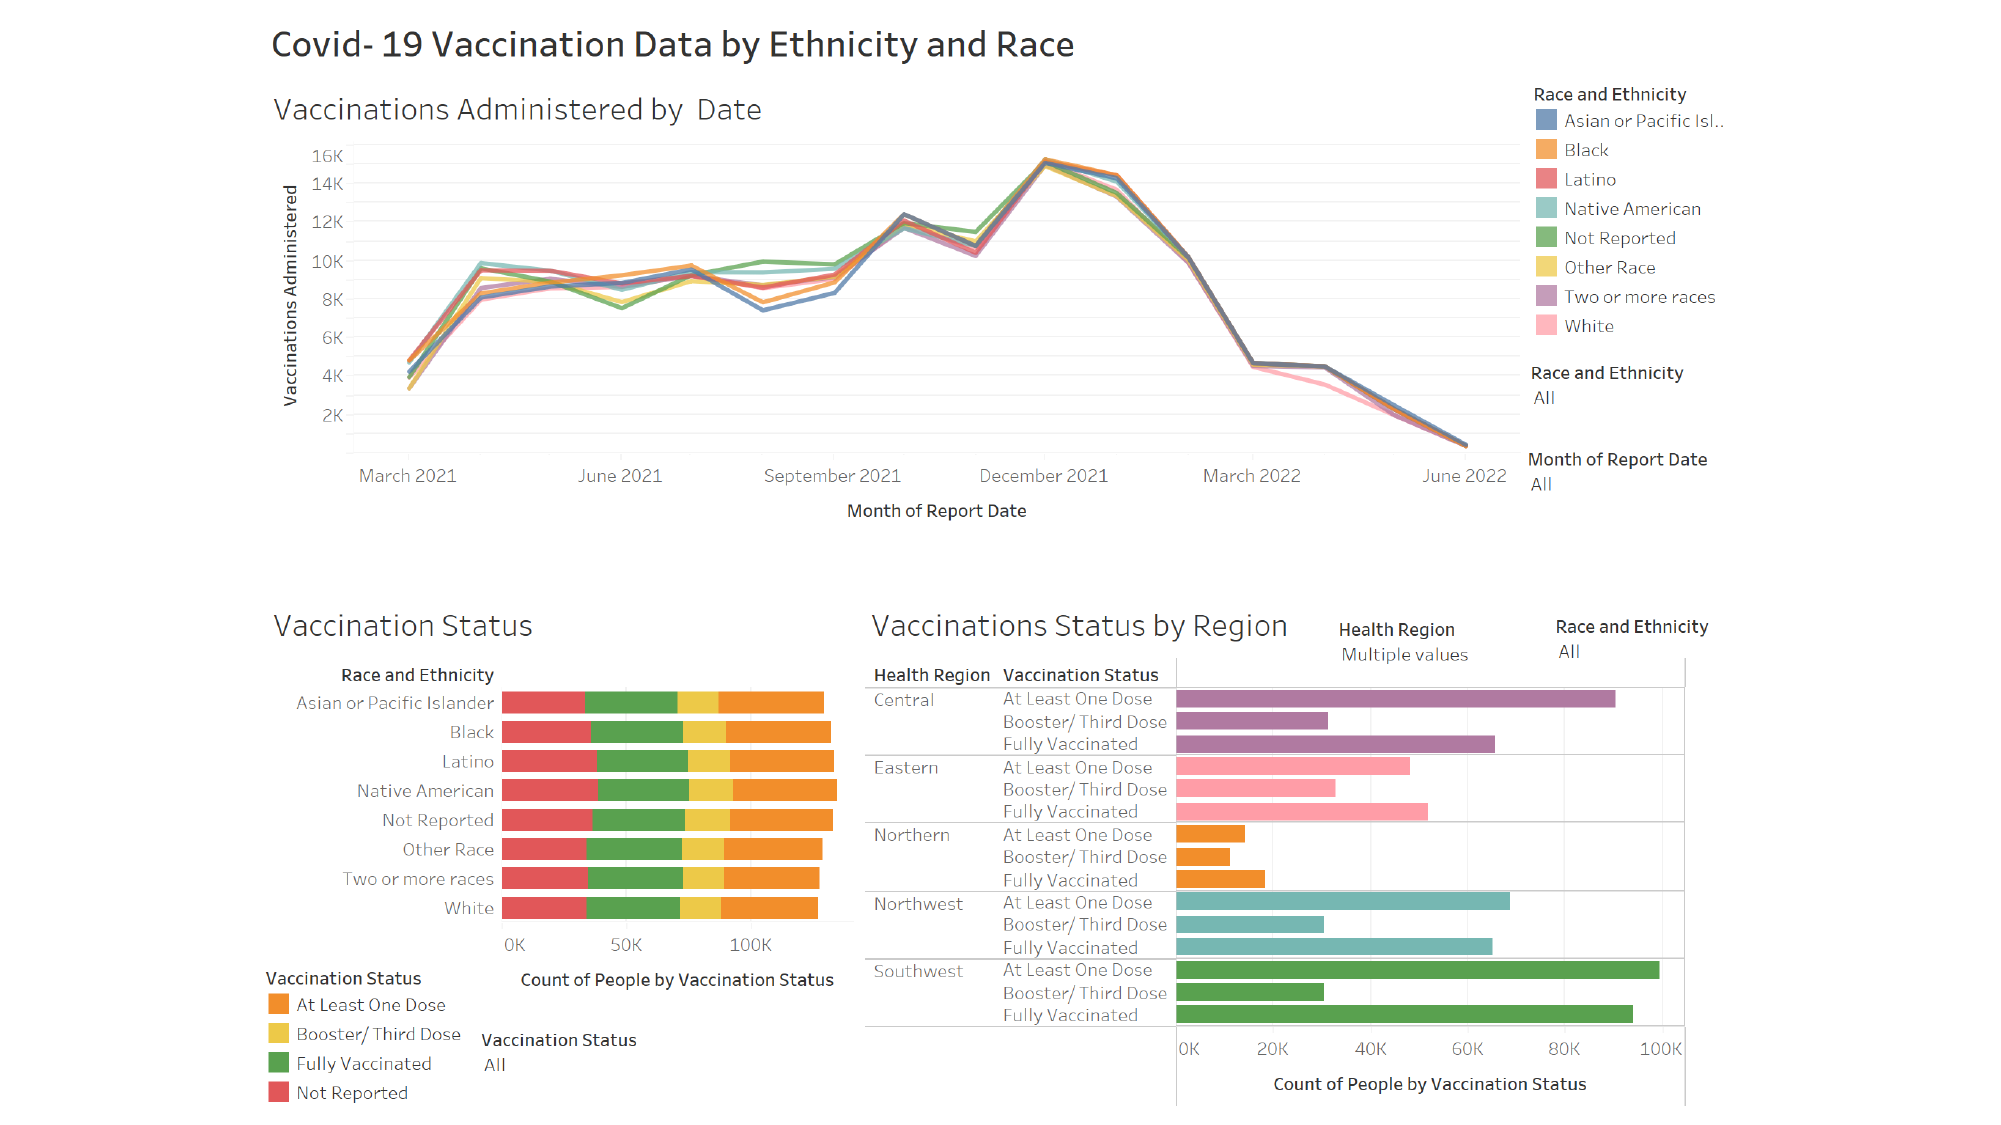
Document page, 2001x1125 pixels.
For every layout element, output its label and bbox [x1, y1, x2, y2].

picture [249, 0, 1750, 1125]
